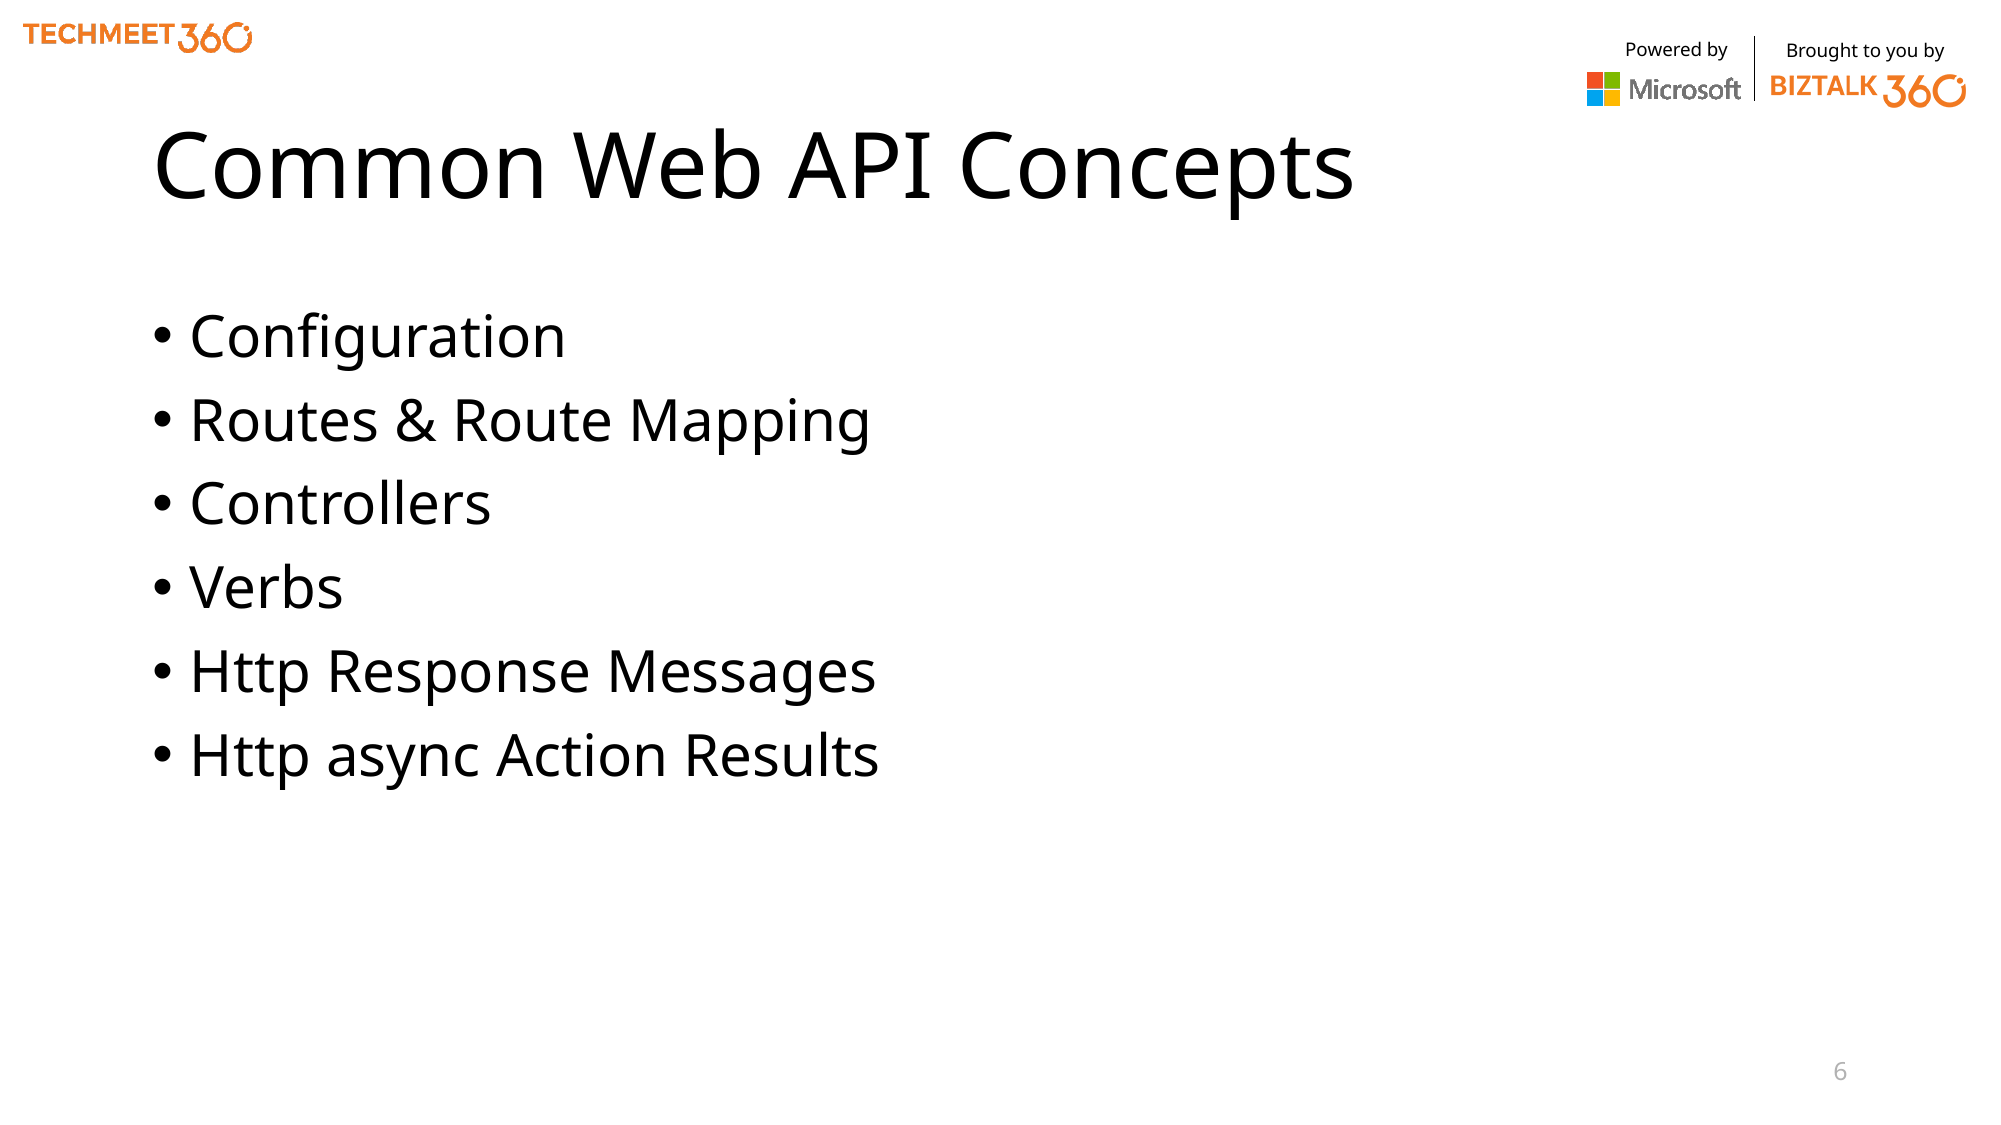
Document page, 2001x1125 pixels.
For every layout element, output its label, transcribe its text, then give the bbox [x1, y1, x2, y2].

slide_number 6 [1412, 1042, 1863, 1103]
picture [23, 22, 252, 53]
list Configuration Routes & Route Mapping Controllers Verbs Http Response Messages Http async Action Results [137, 299, 1863, 1014]
title Common Web API Concepts [137, 59, 1863, 278]
picture [1863, 74, 1966, 108]
